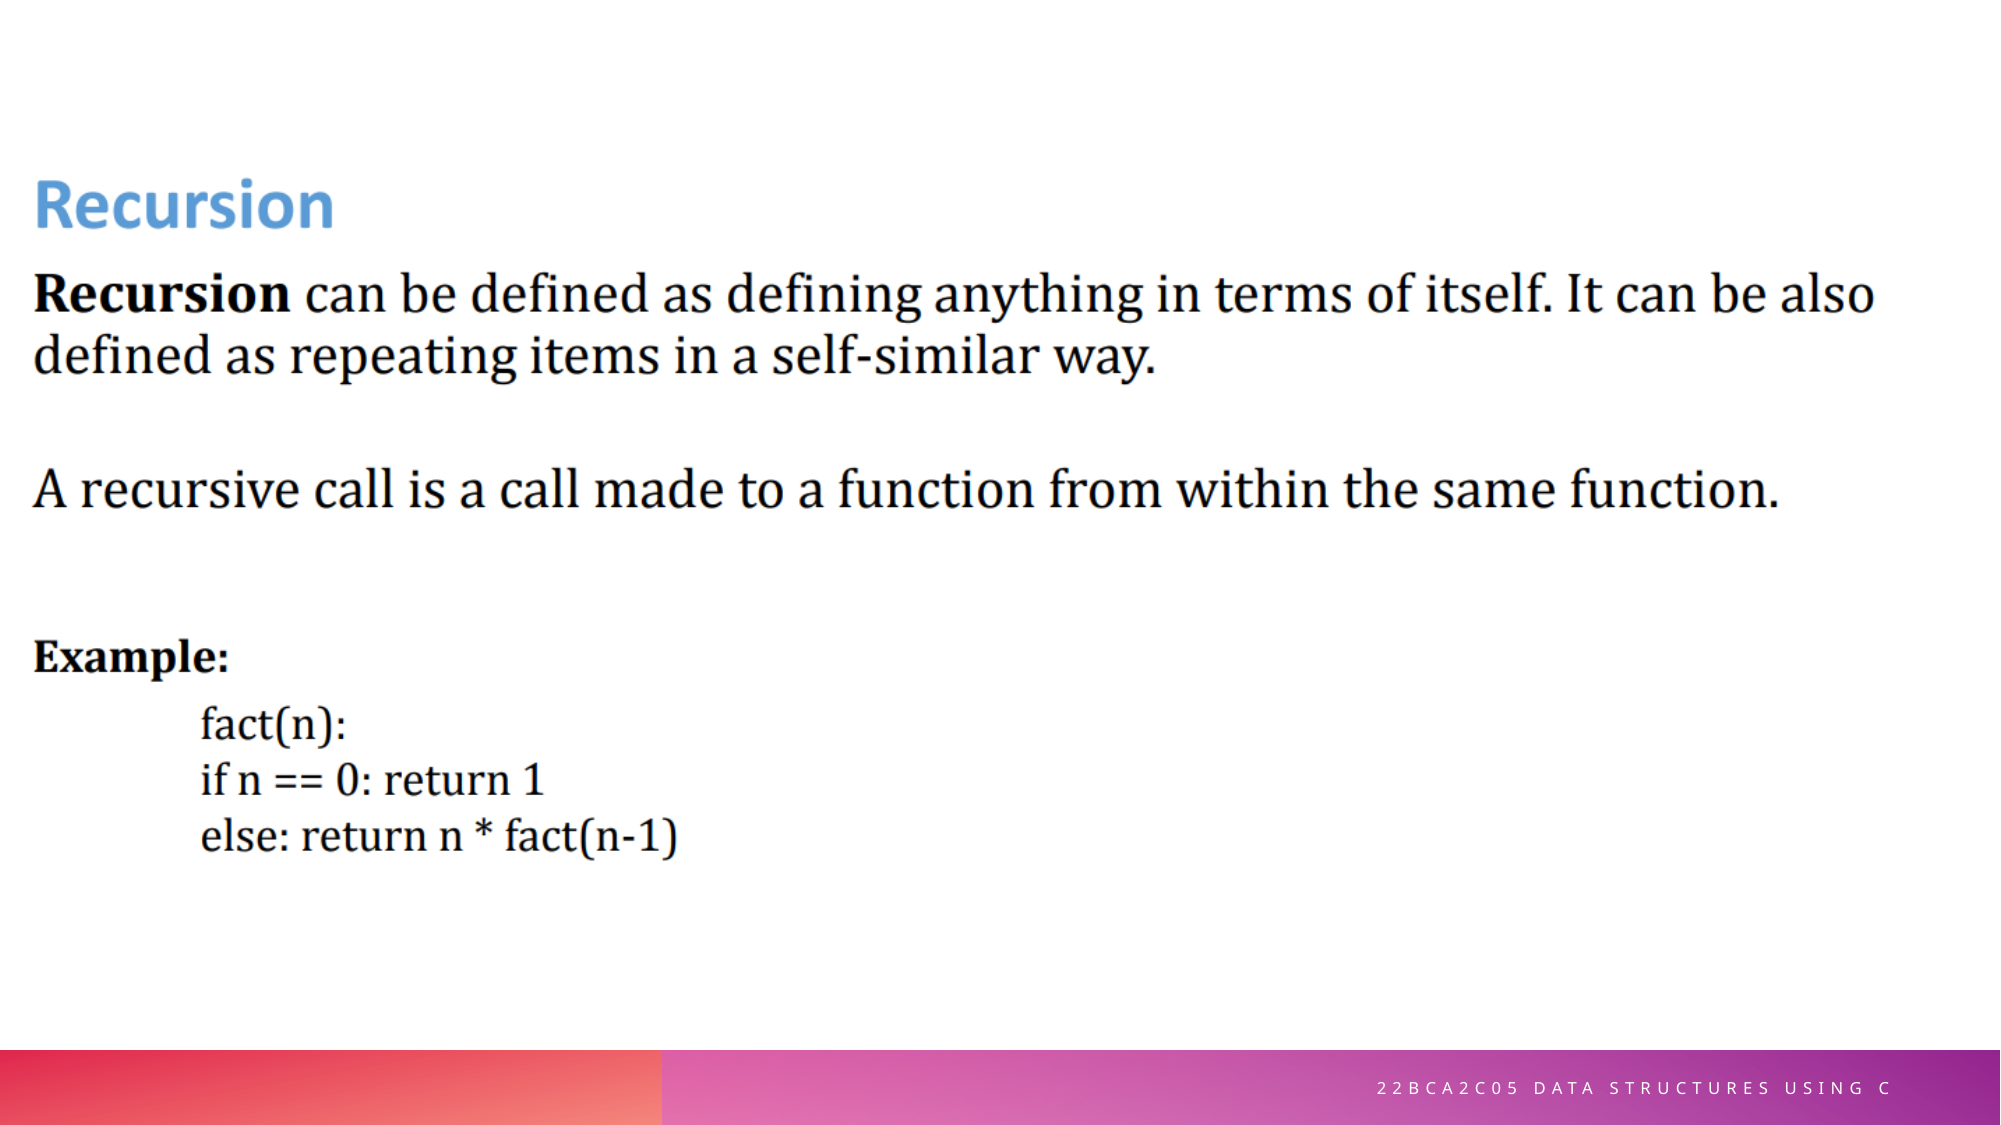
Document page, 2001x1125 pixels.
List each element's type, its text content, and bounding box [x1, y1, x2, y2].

slide_number 22BCA2C05 Data Structures using C [1297, 1051, 1905, 1125]
picture [0, 154, 2000, 971]
